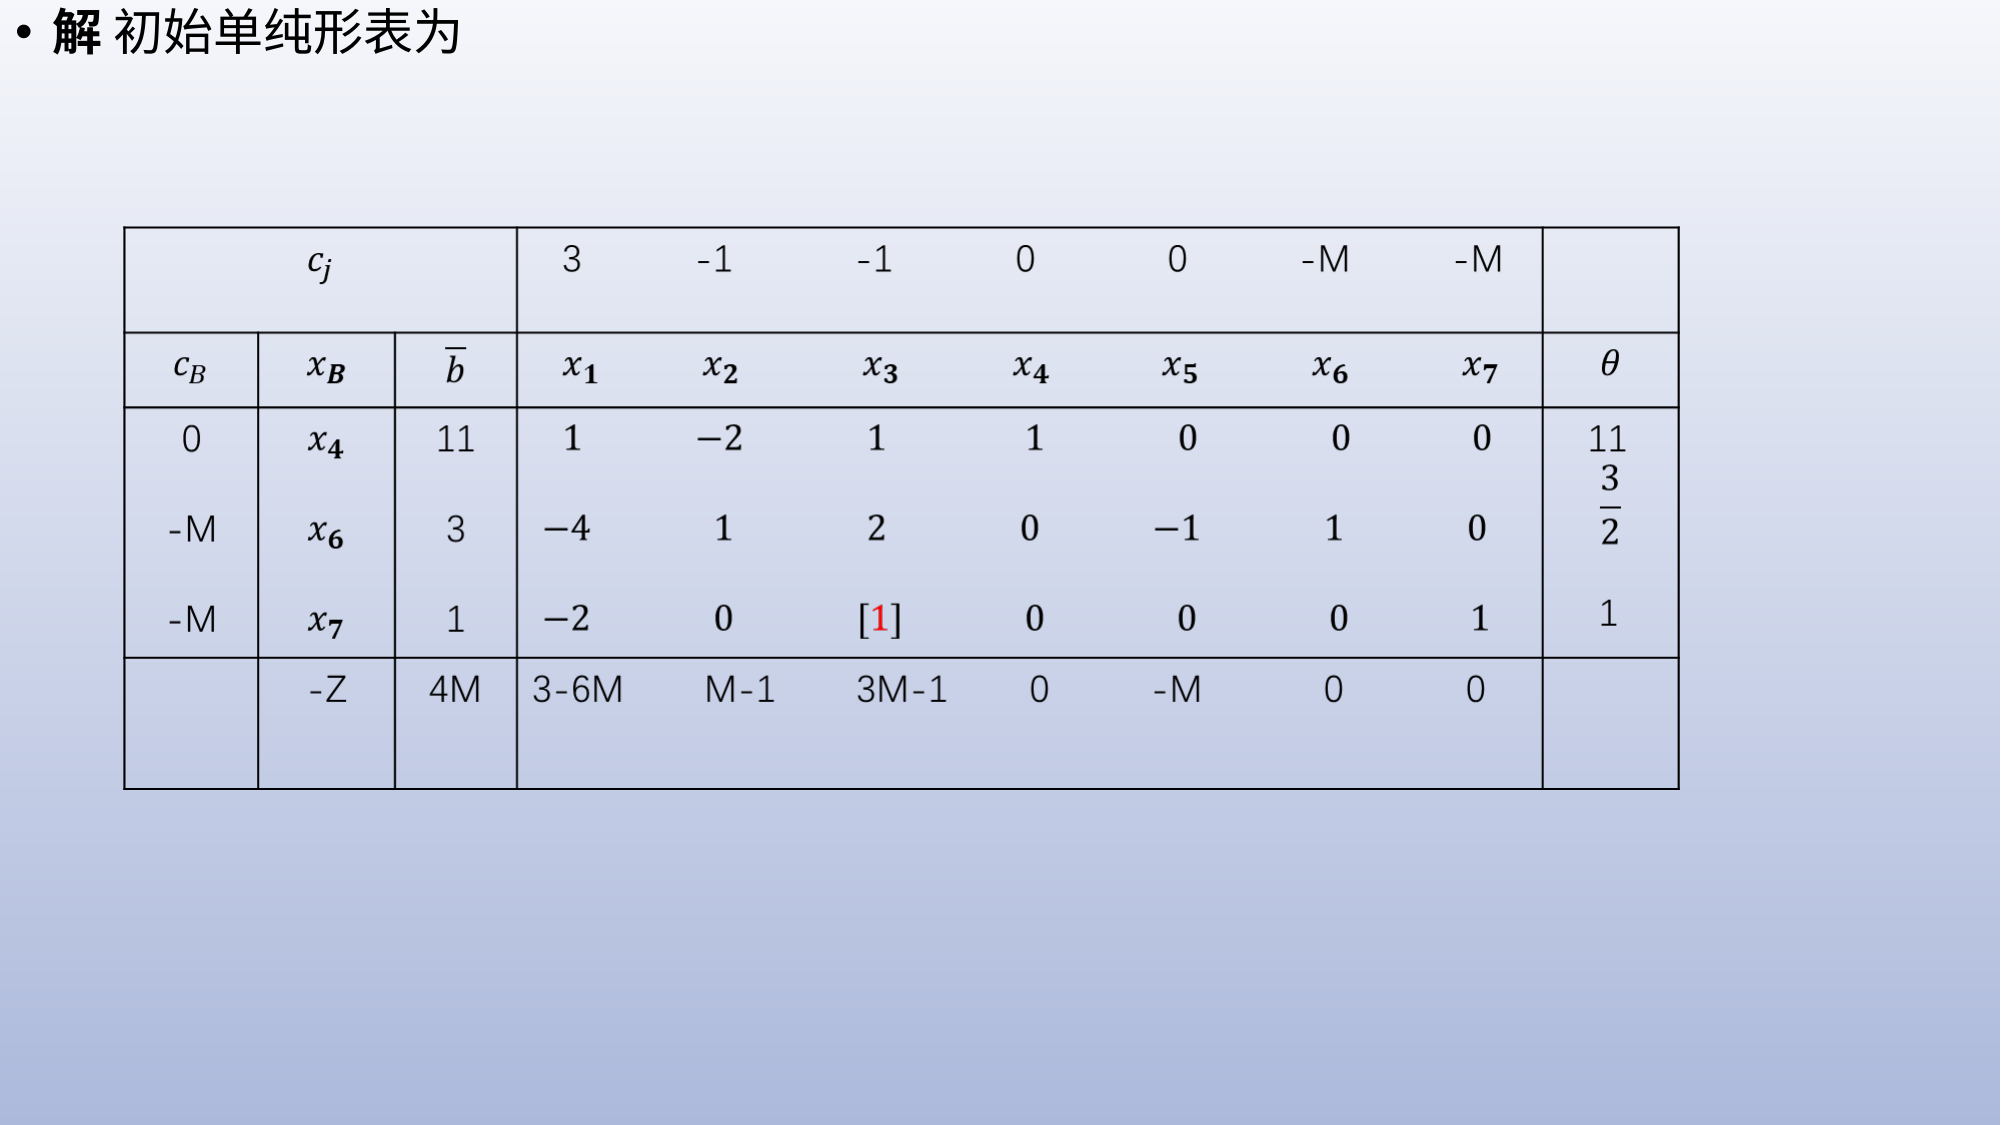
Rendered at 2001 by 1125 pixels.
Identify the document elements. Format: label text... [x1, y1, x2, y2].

picture [122, 222, 1681, 791]
list 解 初始单纯形表为 [0, 0, 2000, 1125]
